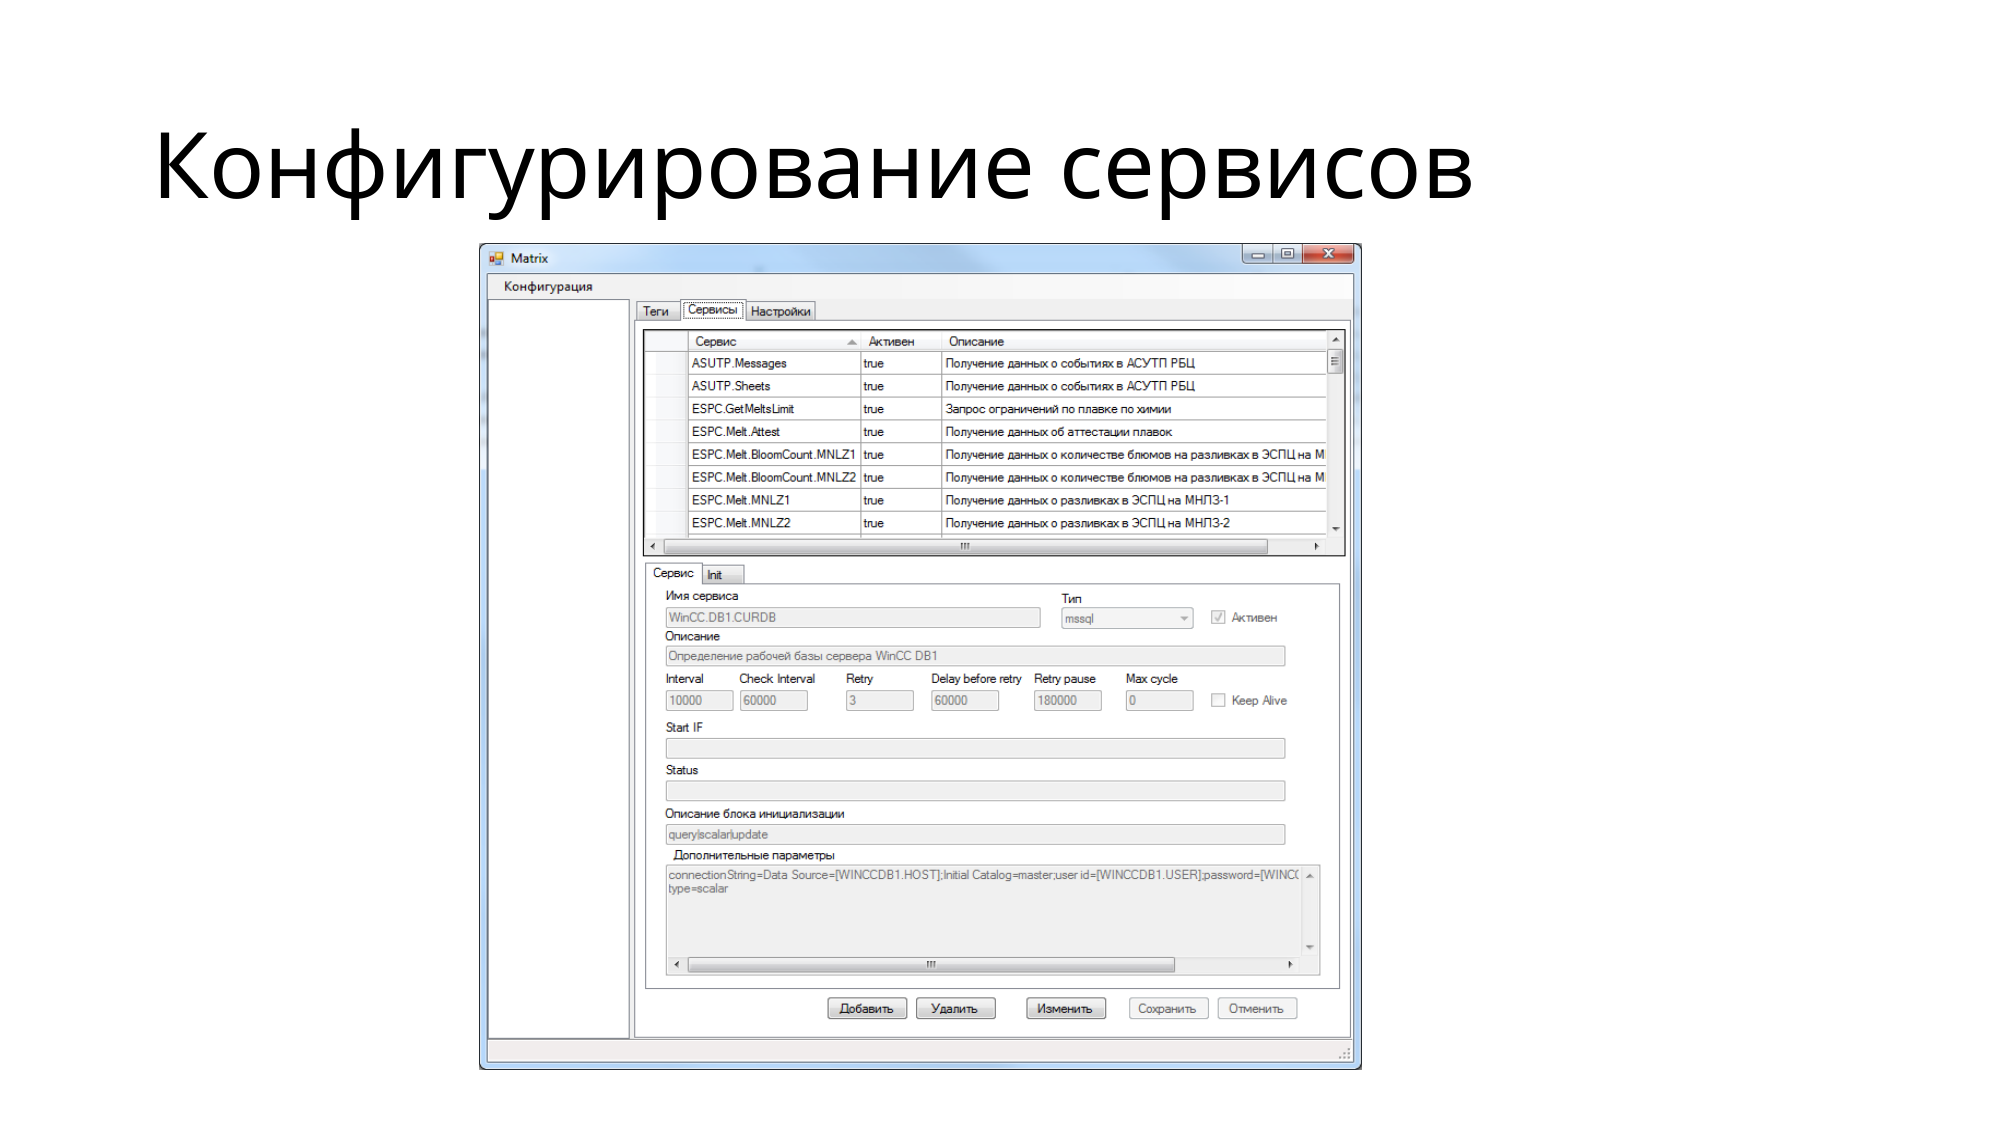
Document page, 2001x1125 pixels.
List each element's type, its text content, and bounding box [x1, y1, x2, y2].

title Конфигурирование сервисов [137, 59, 1863, 278]
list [479, 243, 1362, 1070]
